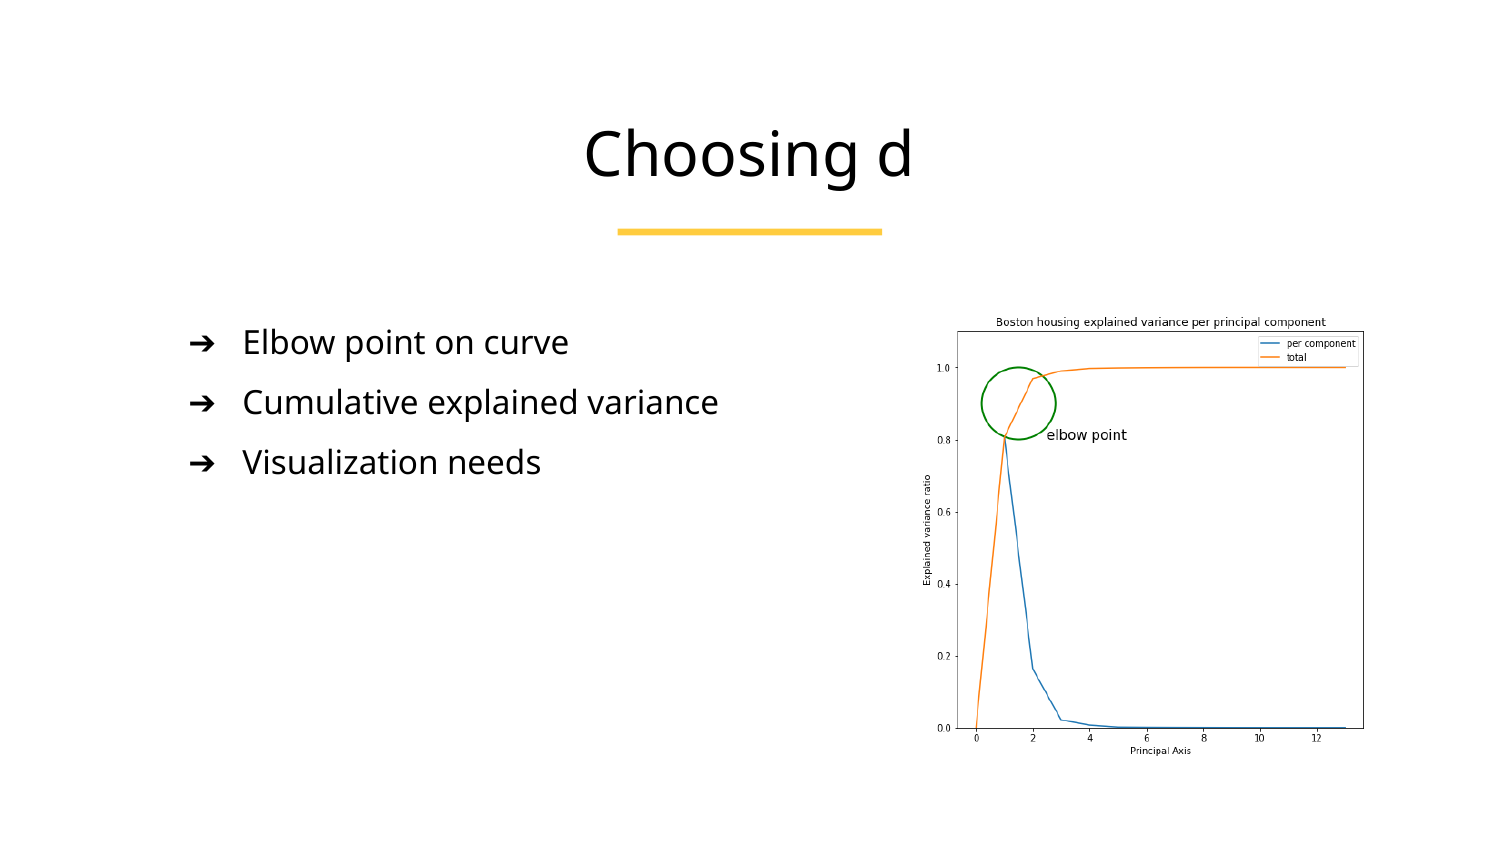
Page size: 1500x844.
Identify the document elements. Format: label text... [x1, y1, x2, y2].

text_box Elbow point on curve Cumulative explained variance Visualization needs [152, 286, 807, 786]
text_box [617, 228, 883, 236]
text_box Choosing d [0, 99, 1500, 198]
picture [916, 310, 1369, 762]
